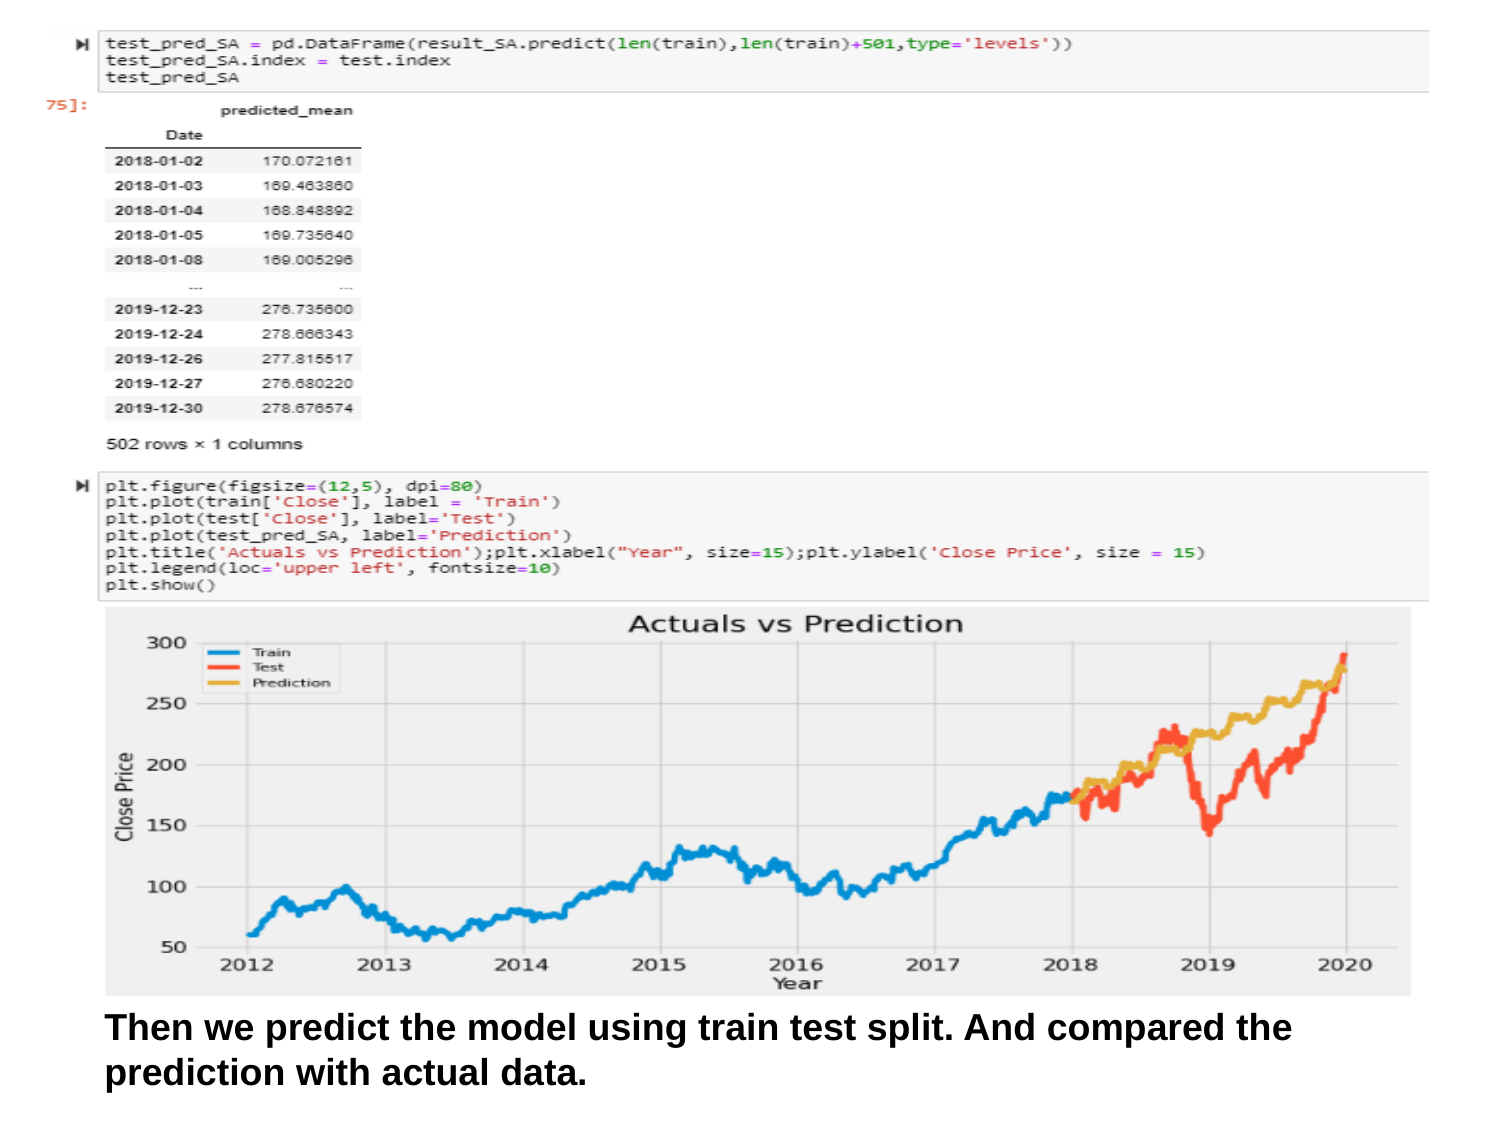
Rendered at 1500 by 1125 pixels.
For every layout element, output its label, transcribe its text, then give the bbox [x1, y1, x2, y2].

text_box Then we predict the model using train test split. And compared the prediction with actual data. [89, 1005, 1411, 1101]
picture [46, 29, 1429, 997]
